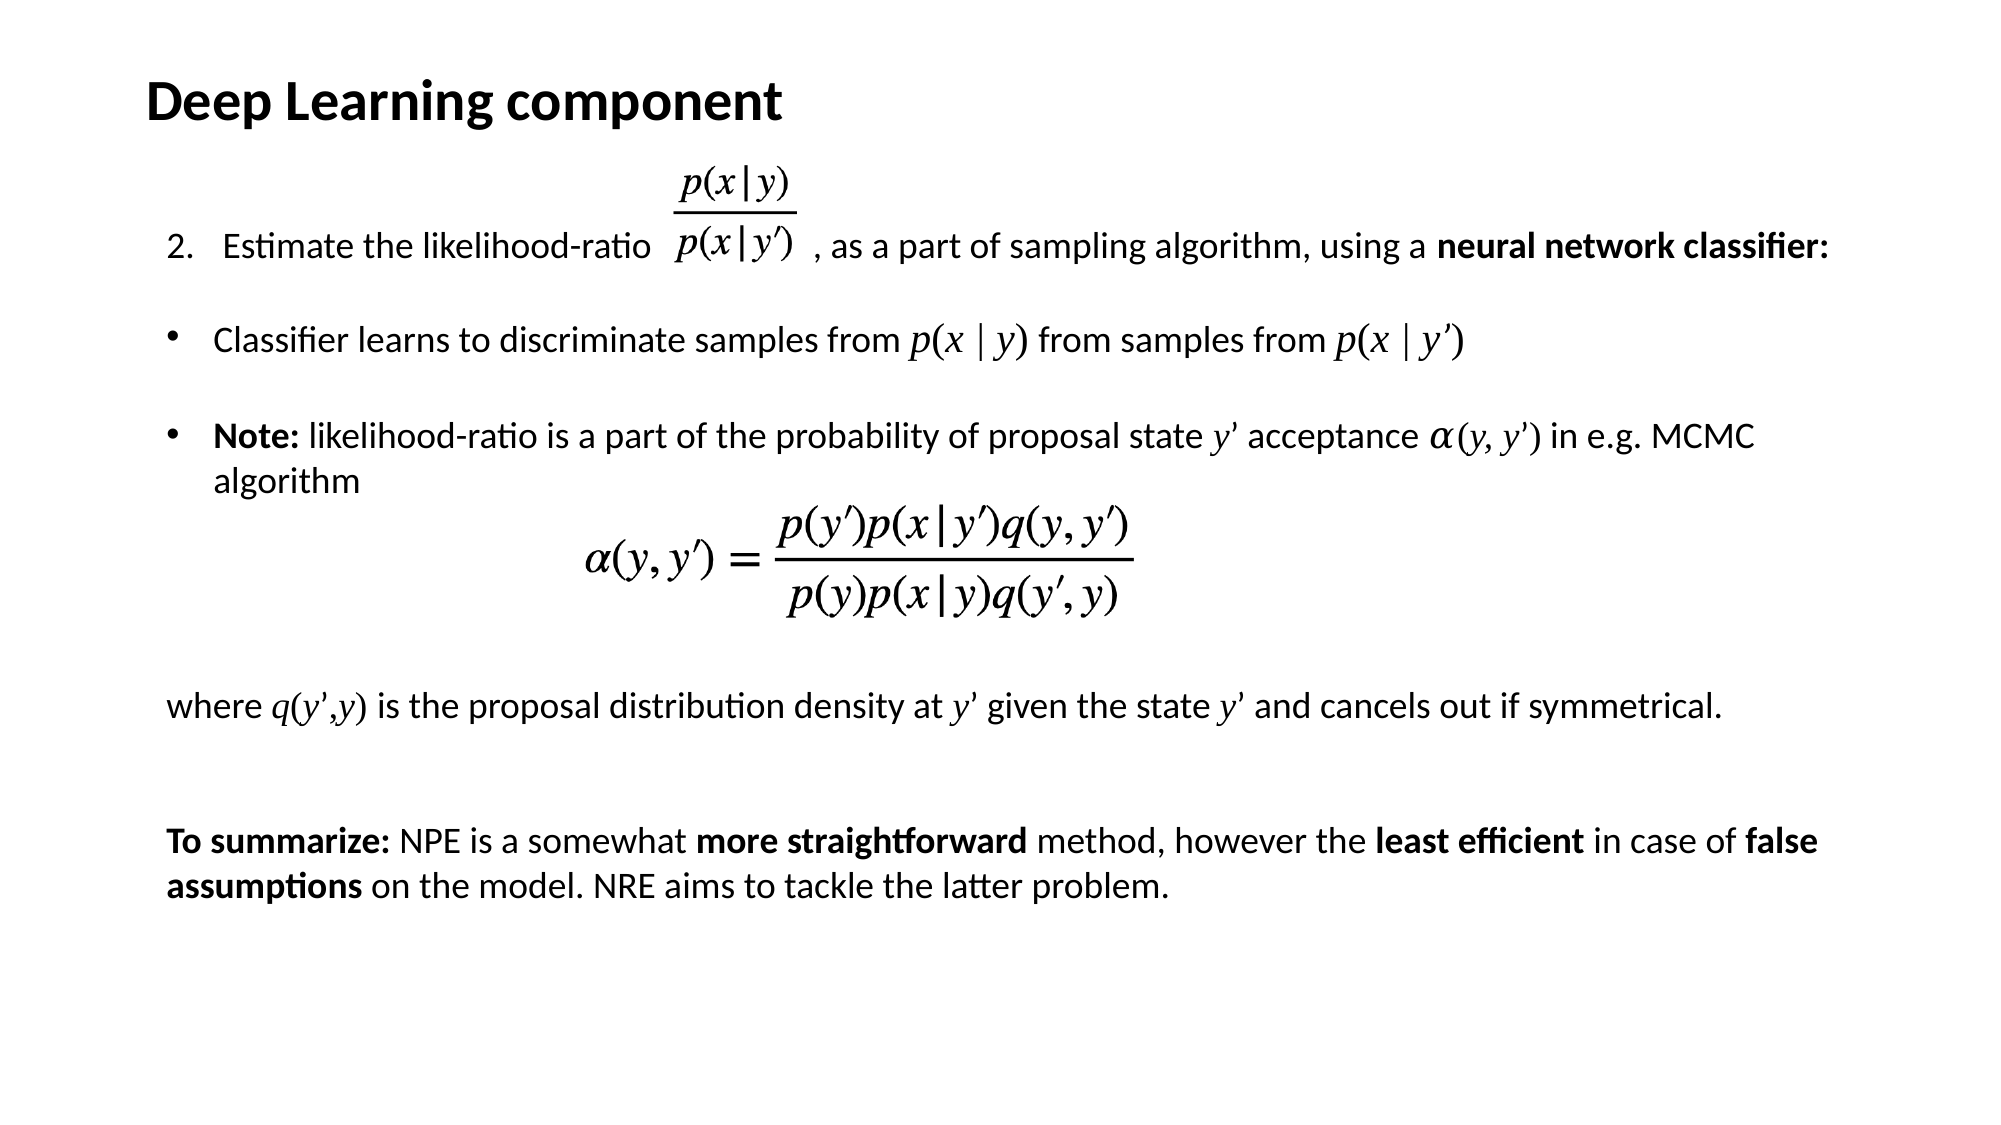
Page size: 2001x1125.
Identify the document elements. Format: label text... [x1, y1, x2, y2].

text_box Deep Learning component [131, 54, 1132, 140]
picture [665, 161, 797, 266]
picture [573, 488, 1146, 637]
text_box Estimate the likelihood-ratio , as a part of sampling algorithm, using a neural network classifier: Classifier learns to discriminate samples from p(x | y) from samples from p(x | y’) Note: likelihood-ratio is a part of the probability of proposal state y’ acceptance 𝛼(y, y’) in e.g. MCMC algorithm where q(y’,y) is the proposal distribution density at y’ given the state y’ and cancels out if symmetrical. To summarize: NPE is a somewhat more straightforward method, however the least efficient in case of false assumptions on the model. NRE aims to tackle the latter problem. [151, 213, 1865, 914]
